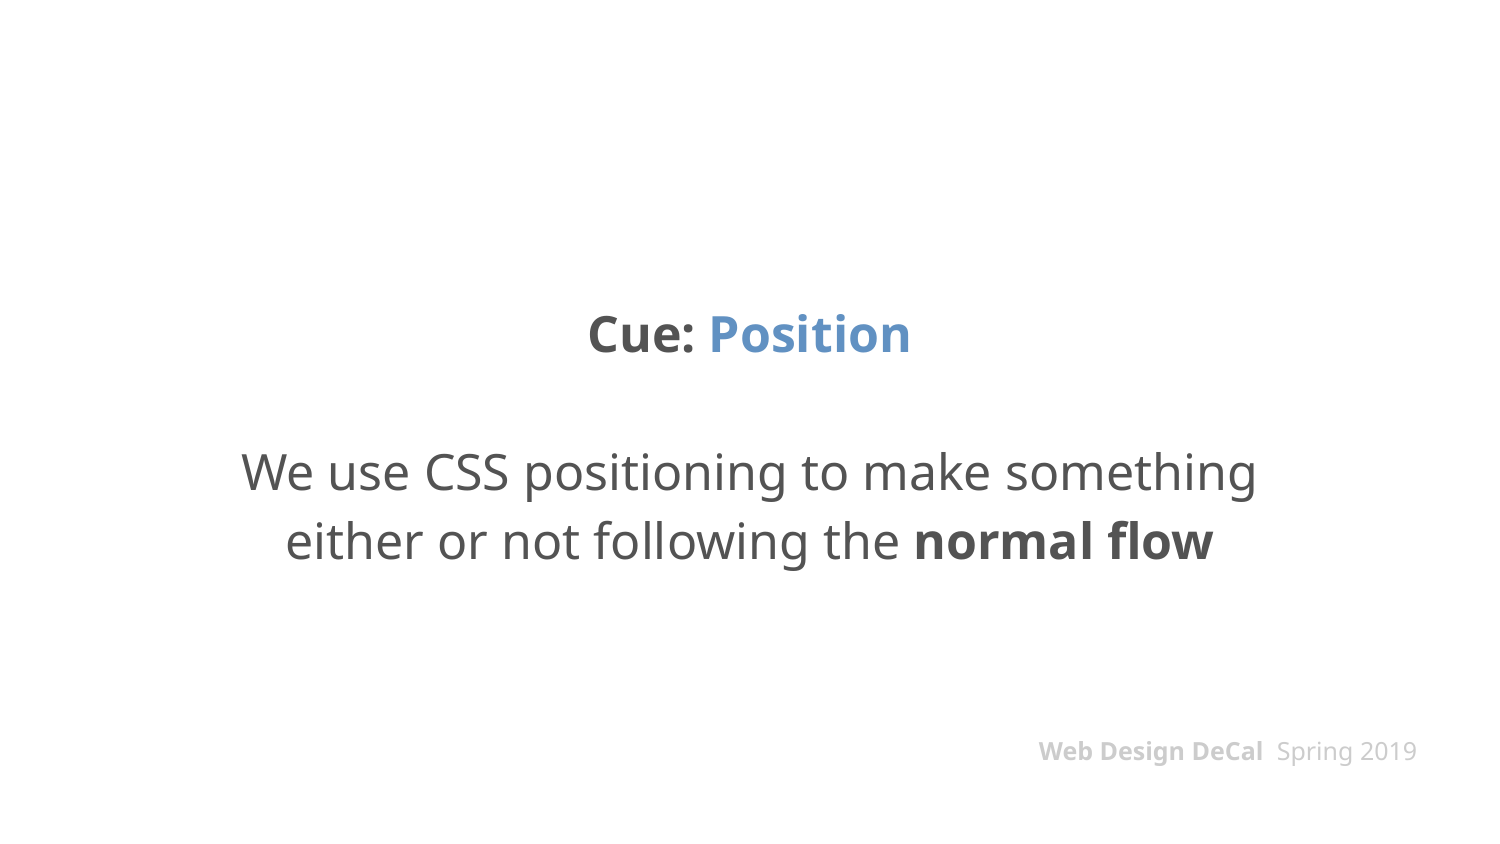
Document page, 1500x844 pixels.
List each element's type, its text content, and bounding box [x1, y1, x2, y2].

title Cue: Position We use CSS positioning to make something either or not following the normal flow [82, 169, 1418, 694]
